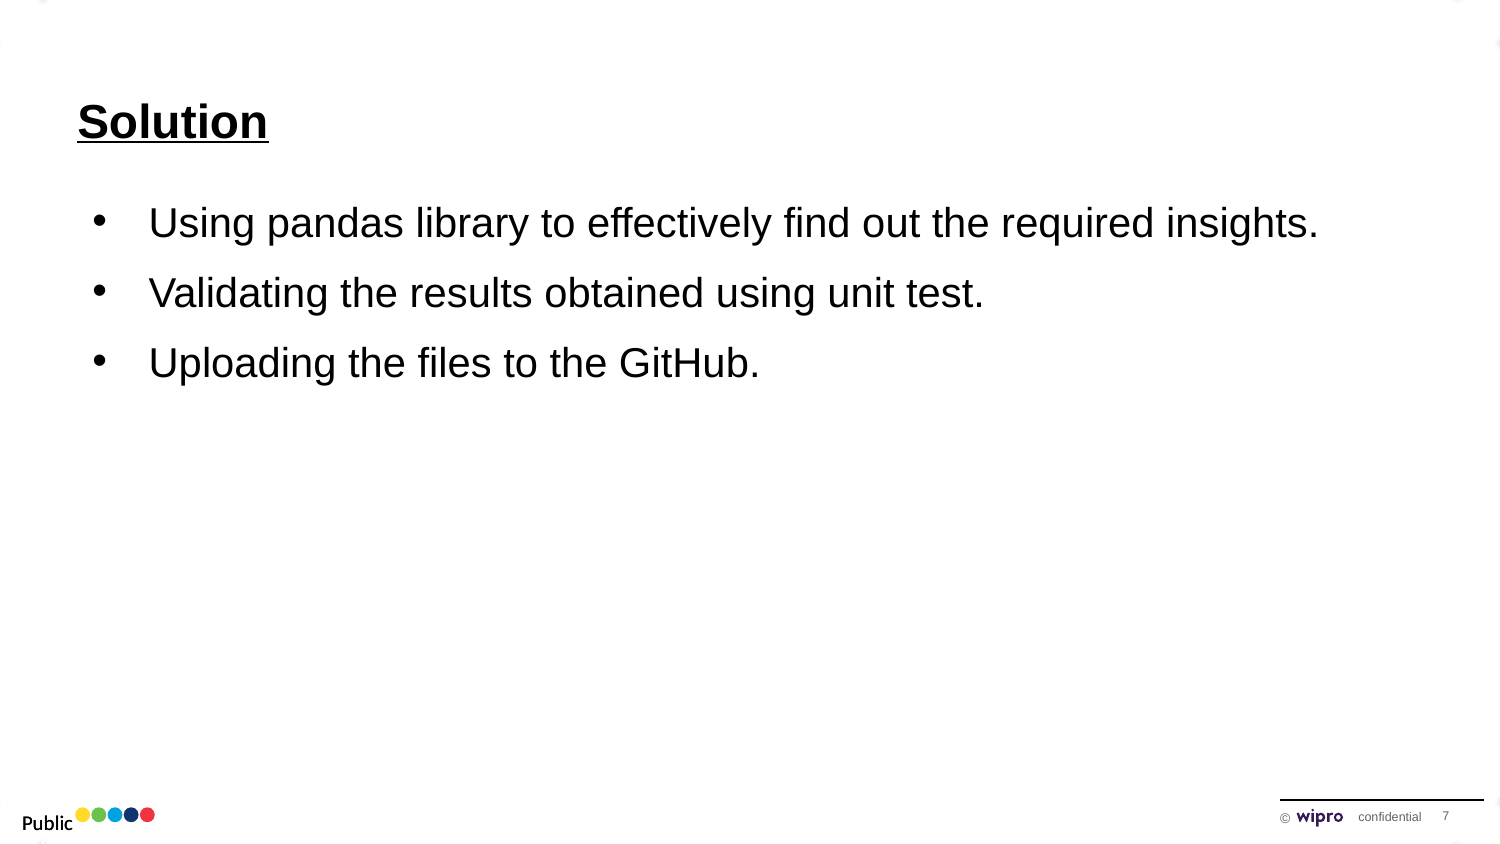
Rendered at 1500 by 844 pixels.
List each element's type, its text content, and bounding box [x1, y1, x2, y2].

text_box Using pandas library to effectively find out the required insights. Validating the results obtained using unit test. Uploading the files to the GitHub. [77, 187, 1431, 678]
title Solution [77, 85, 1093, 140]
